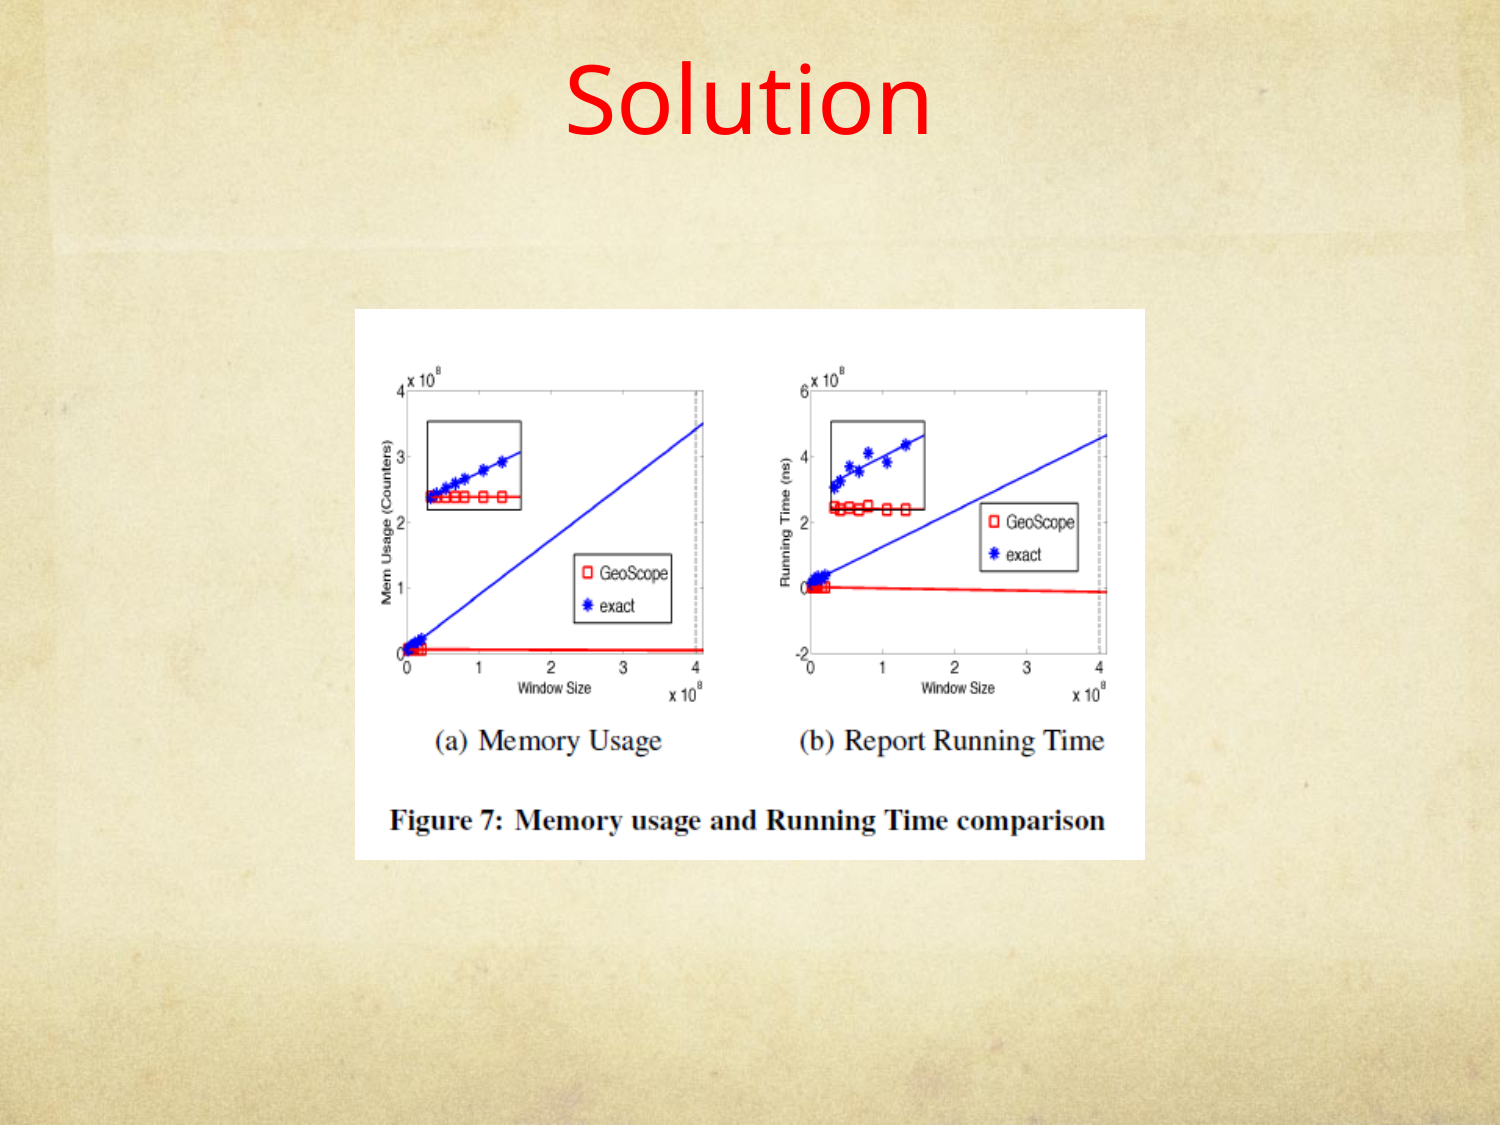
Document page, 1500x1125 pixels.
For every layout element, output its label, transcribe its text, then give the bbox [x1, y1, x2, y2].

picture [0, 0, 1500, 1125]
title Solution [150, 82, 1350, 225]
